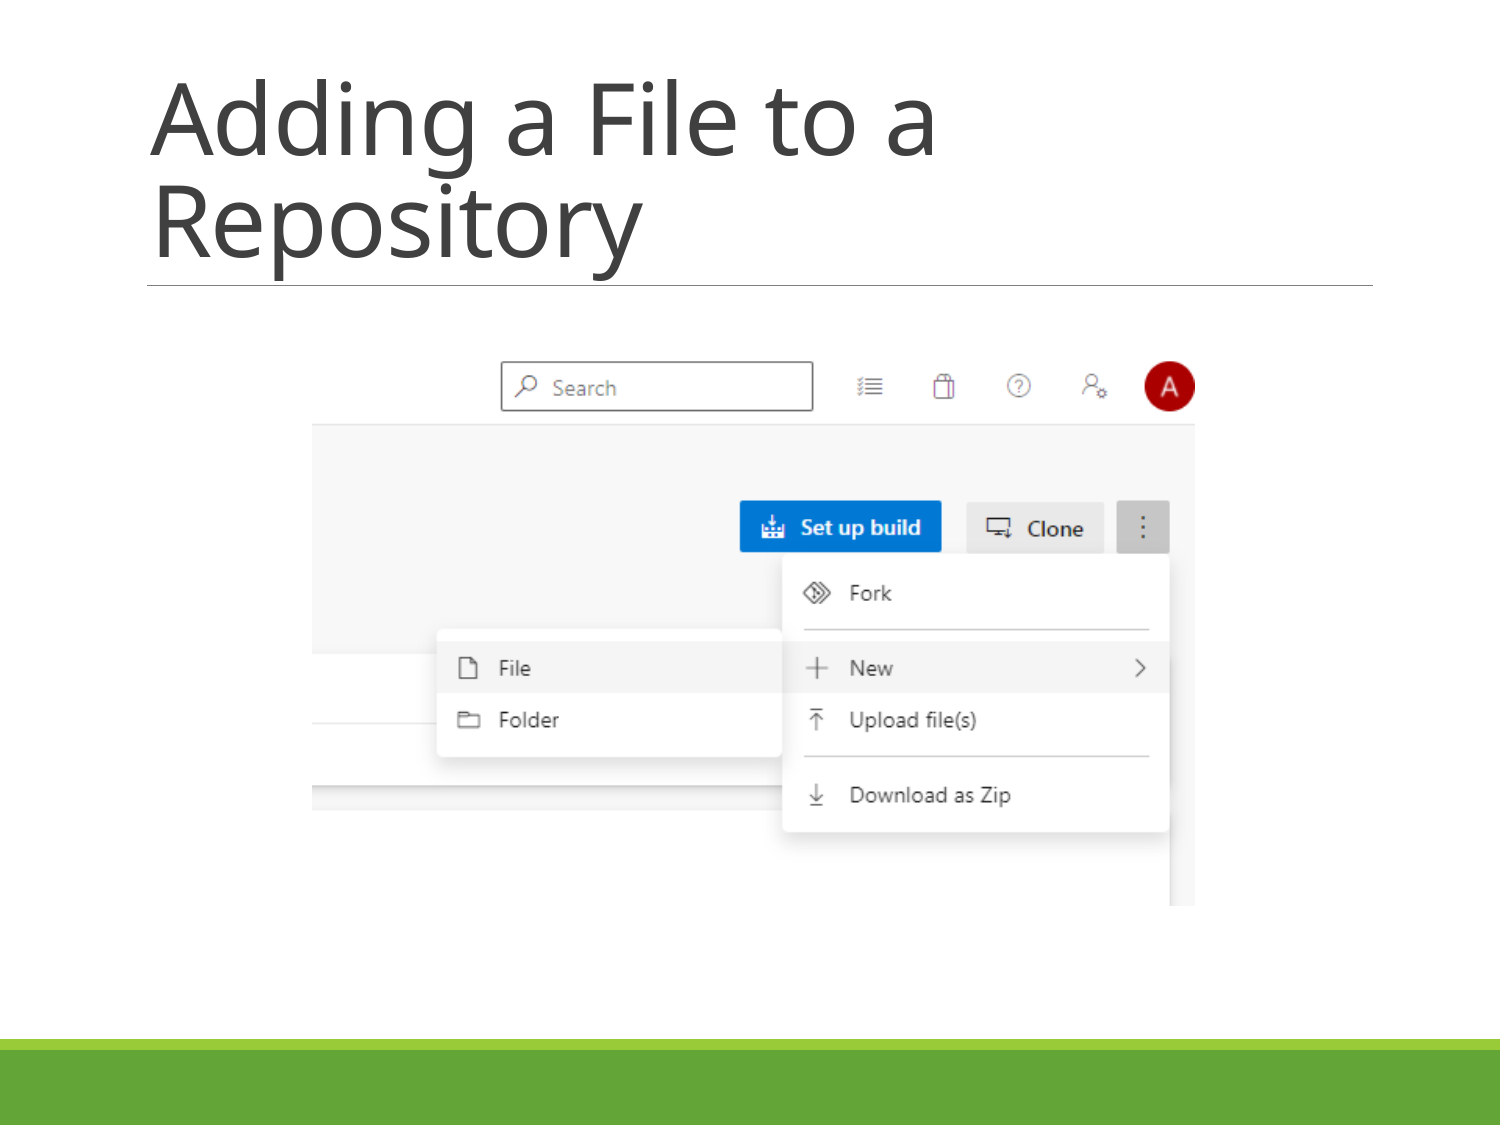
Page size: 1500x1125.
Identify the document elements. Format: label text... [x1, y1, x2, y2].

title Adding a File to a Repository [135, 47, 1373, 285]
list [311, 359, 1196, 906]
